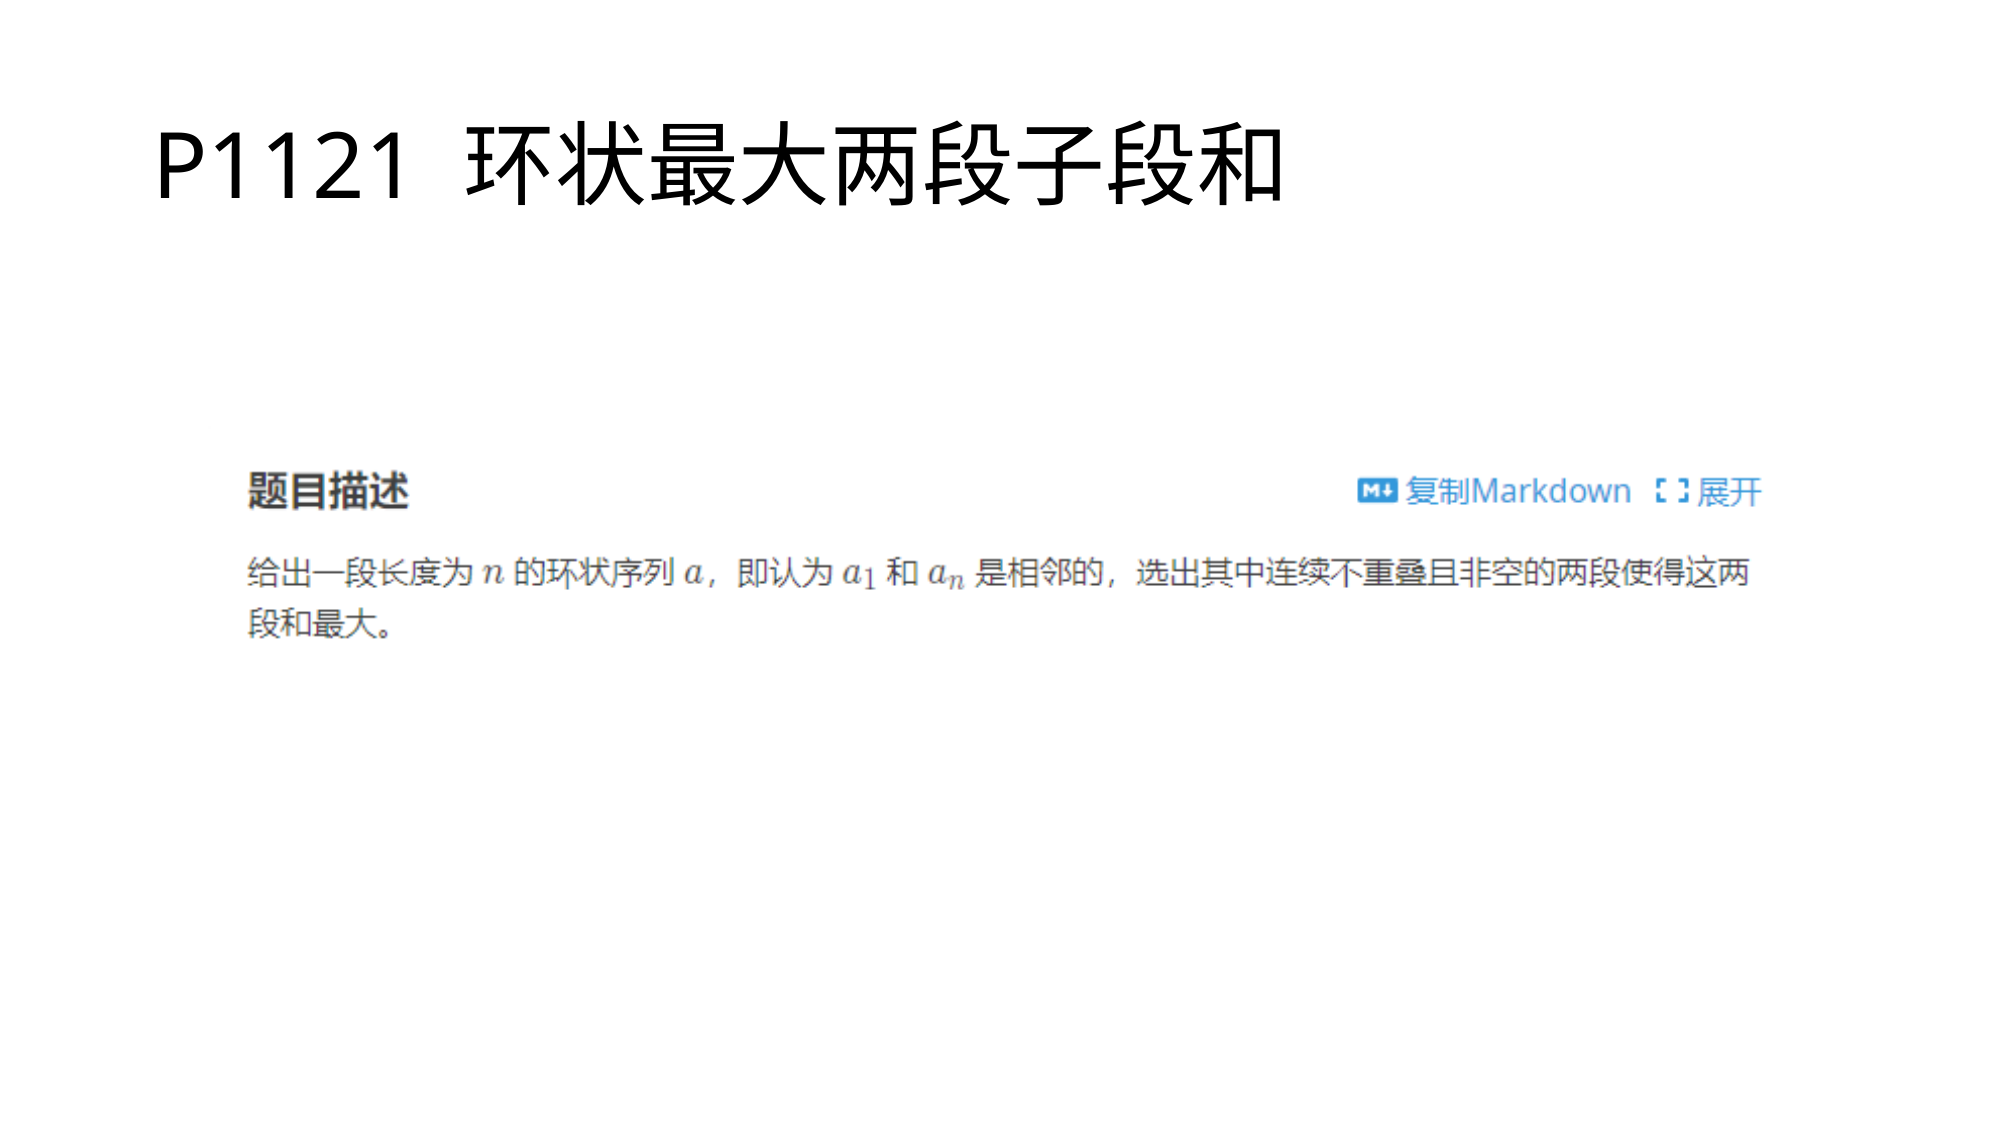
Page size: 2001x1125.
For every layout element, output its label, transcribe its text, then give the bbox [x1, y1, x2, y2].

picture [208, 426, 1792, 673]
title P1121 环状最大两段子段和 [137, 59, 1863, 278]
